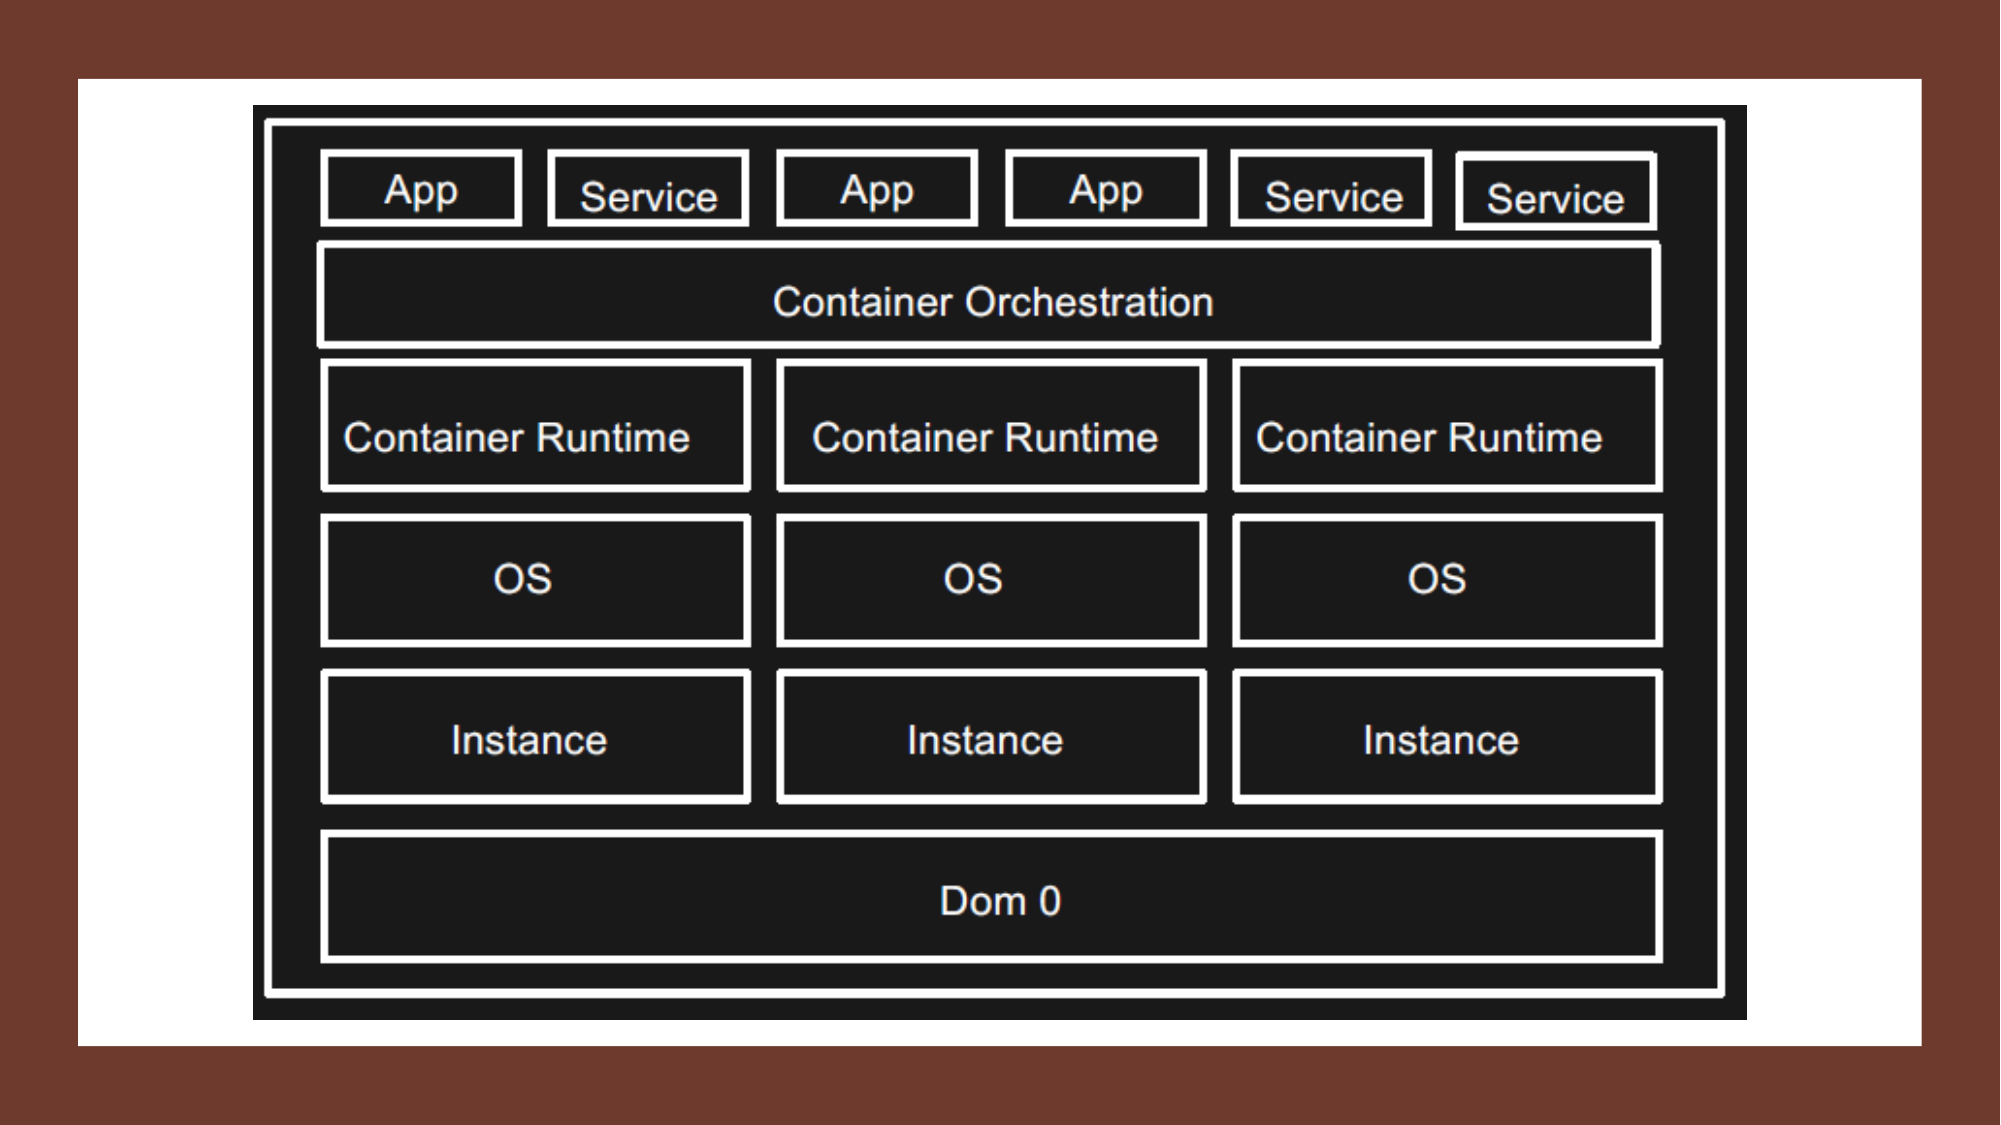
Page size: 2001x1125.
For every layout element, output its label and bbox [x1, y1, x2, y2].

text_box [77, 78, 1923, 1047]
picture [253, 105, 1747, 1020]
text_box [0, 0, 2000, 1125]
